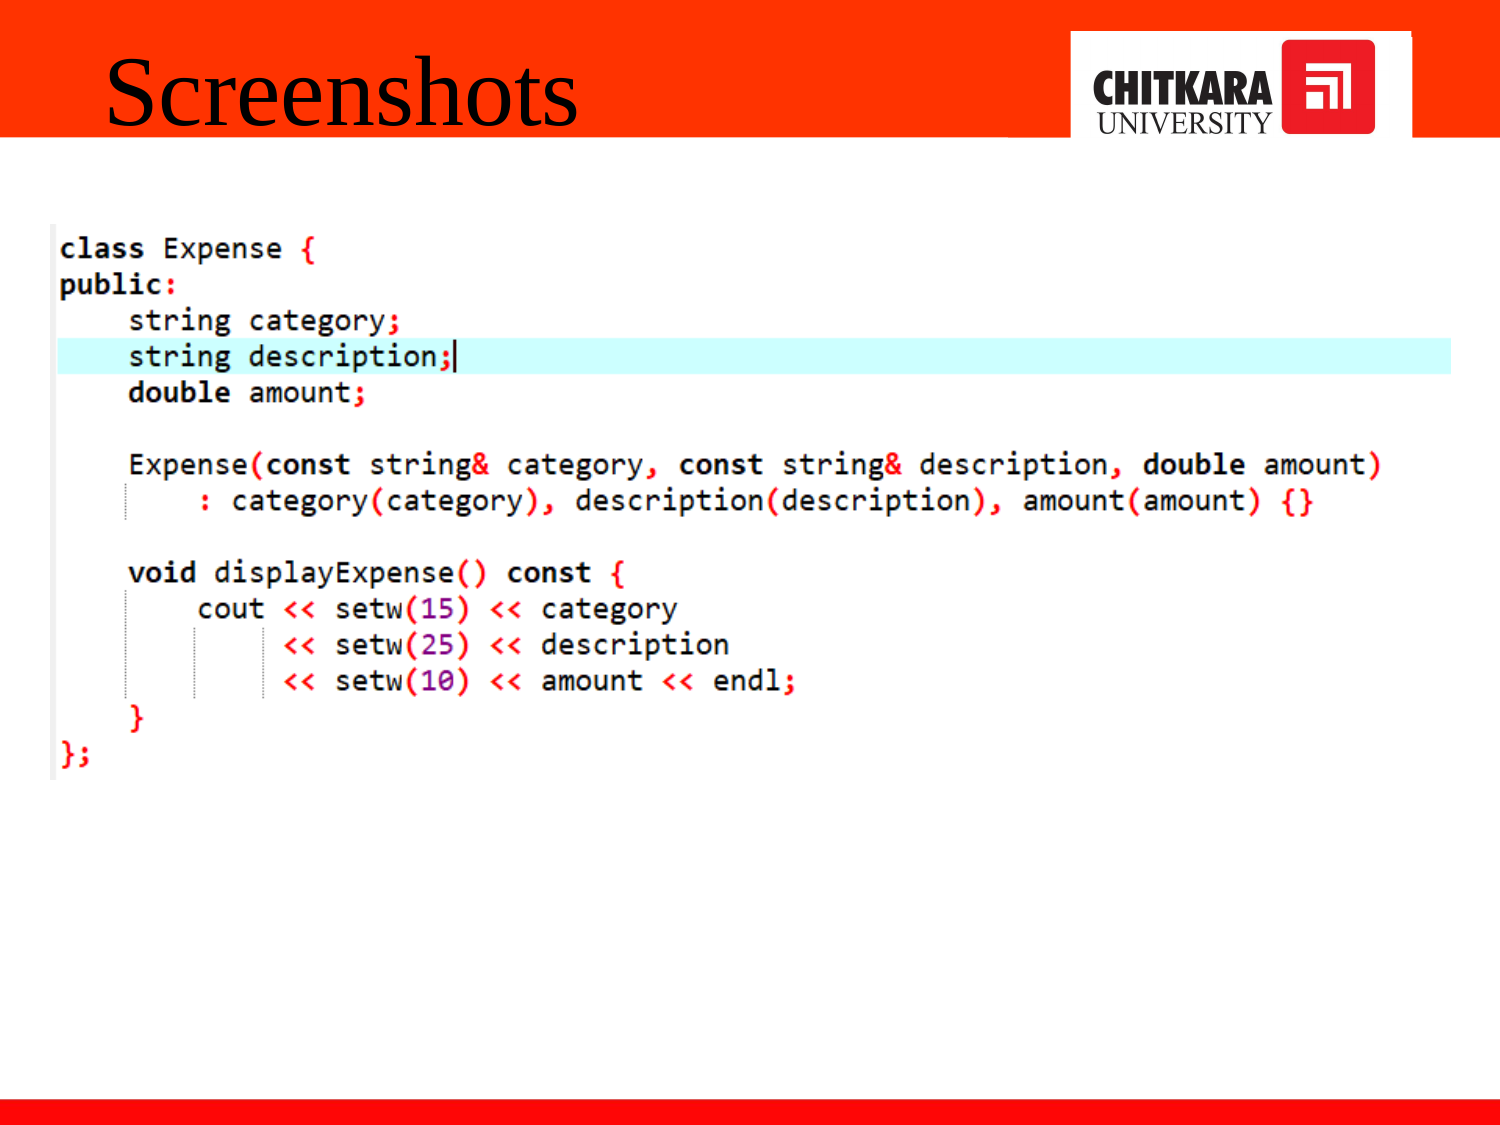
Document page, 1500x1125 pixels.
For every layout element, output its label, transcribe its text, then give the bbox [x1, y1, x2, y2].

picture [49, 224, 1451, 780]
picture [0, 1099, 1500, 1125]
picture [1074, 37, 1390, 138]
title Screenshots [103, 24, 838, 147]
